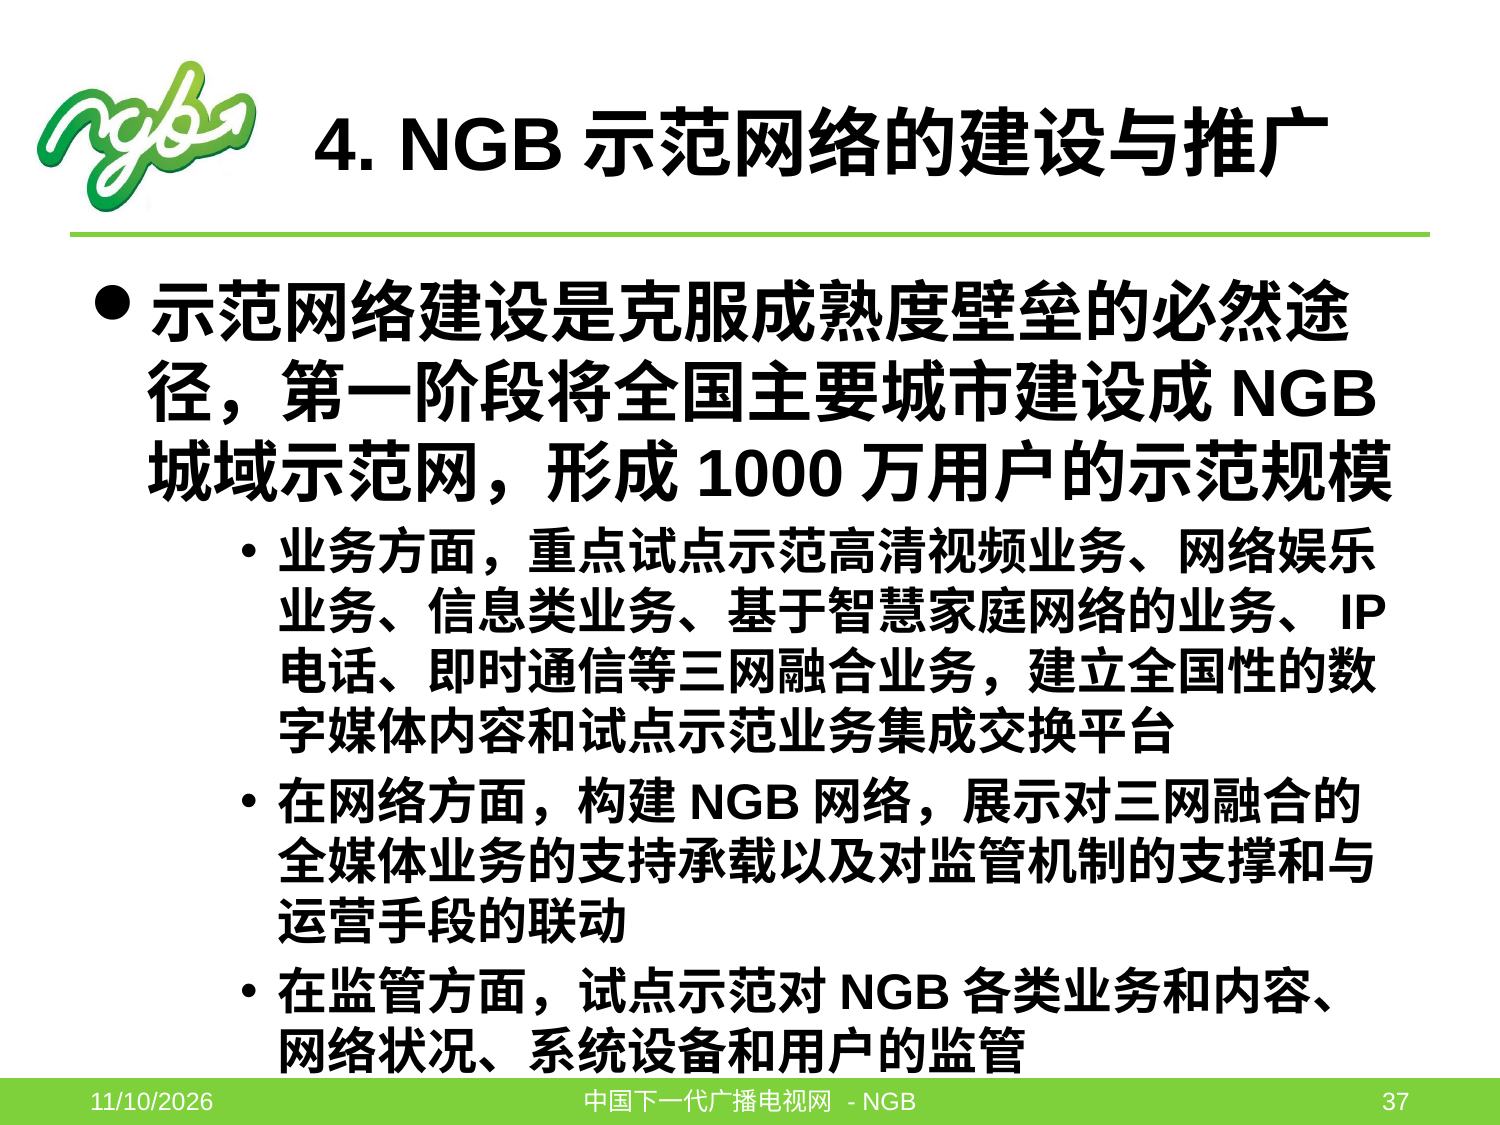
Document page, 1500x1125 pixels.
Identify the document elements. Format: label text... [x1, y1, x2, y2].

list 示范网络建设是克服成熟度壁垒的必然途径，第一阶段将全国主要城市建设成NGB城域示范网，形成1000万用户的示范规模 业务方面，重点试点示范高清视频业务、网络娱乐业务、信息类业务、基于智慧家庭网络的业务、IP电话、即时通信等三网融合业务，建立全国性的数字媒体内容和试点示范业务集成交换平台 在网络方面，构建NGB网络，展示对三网融合的全媒体业务的支持承载以及对监管机制的支撑和与运营手段的联动 在监管方面，试点示范对NGB各类业务和内容、网络状况、系统设备和用户的监管 [74, 262, 1426, 1006]
footer 中国下一代广播电视网 - NGB [512, 1070, 988, 1125]
title 4. NGB示范网络的建设与推广 [187, 46, 1461, 235]
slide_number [75, 1070, 425, 1125]
picture [35, 58, 187, 213]
slide_number 37 [1074, 1070, 1425, 1125]
